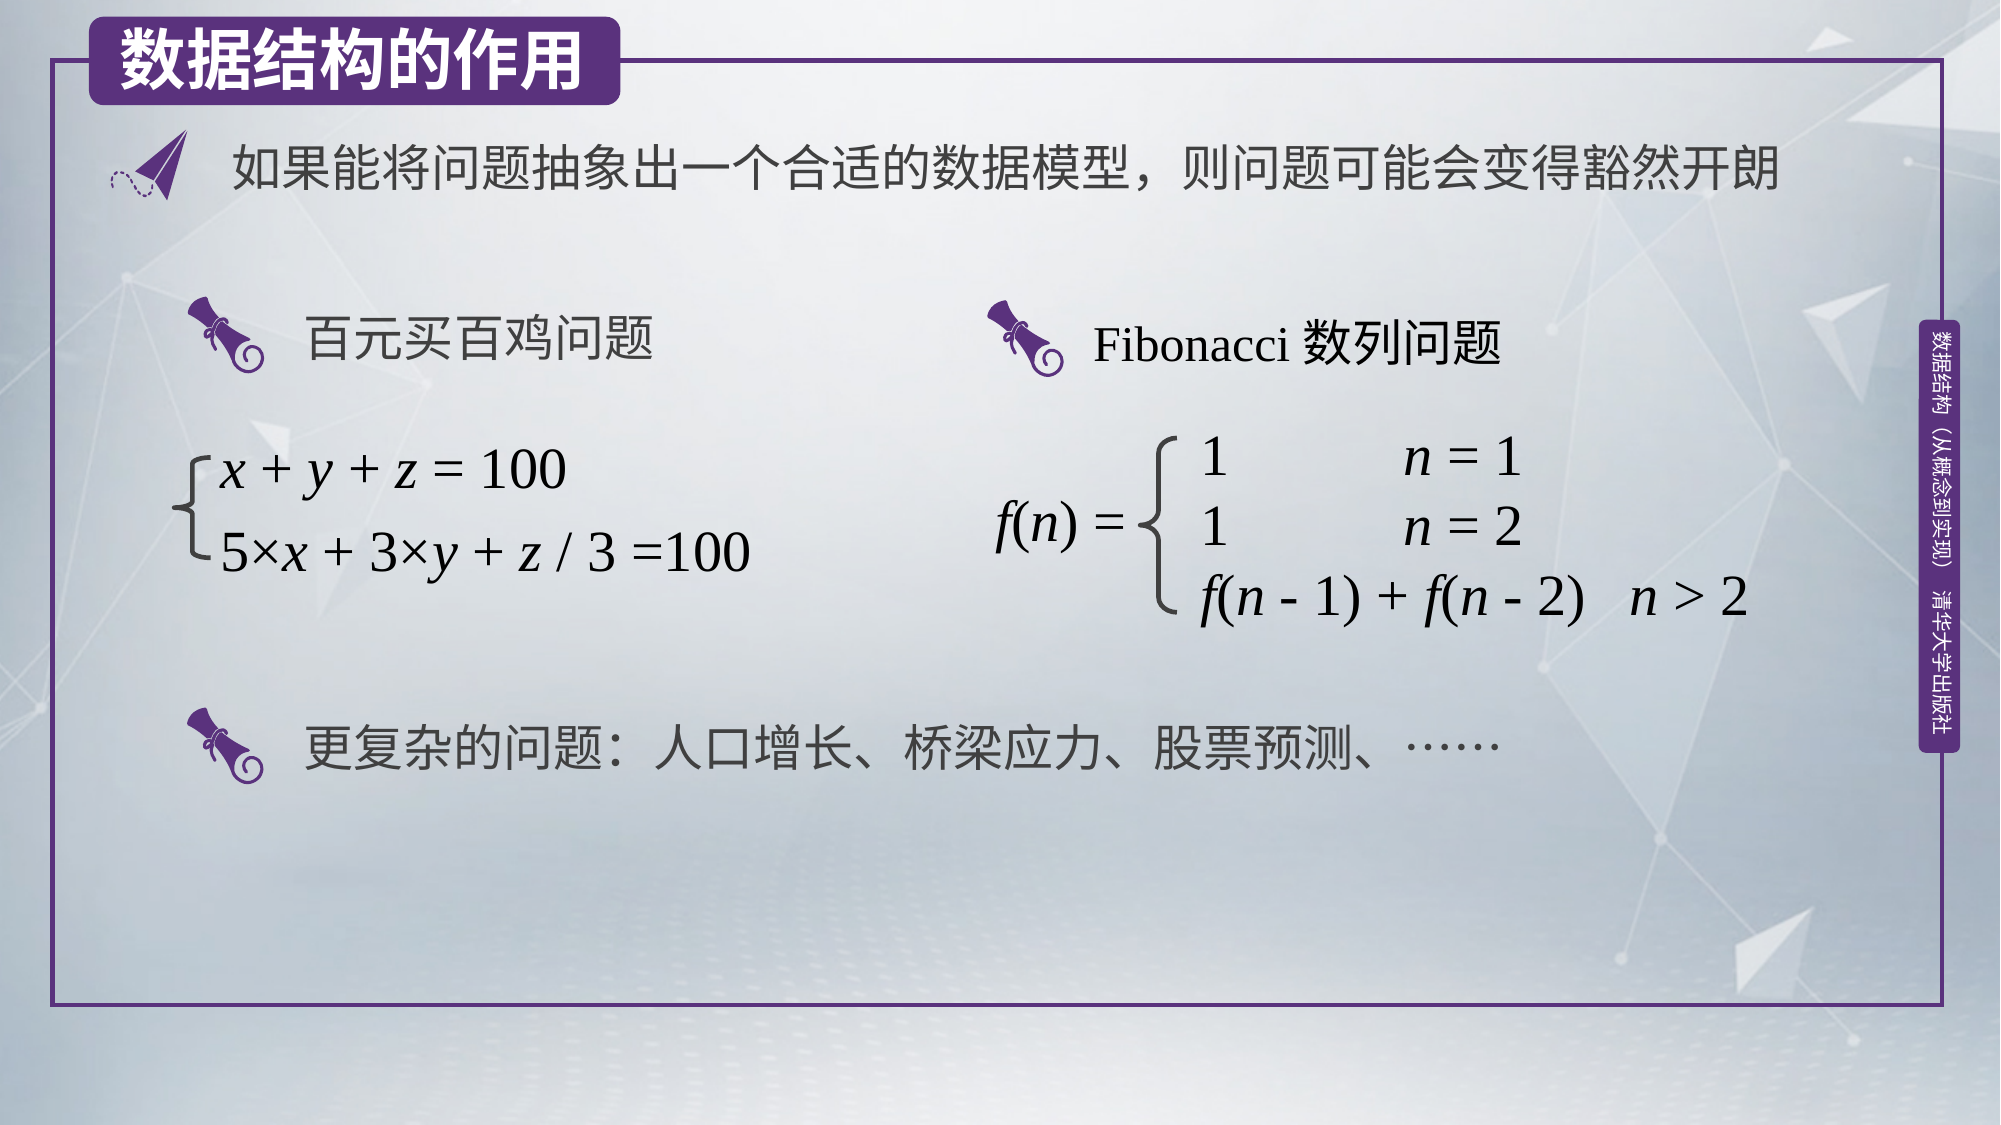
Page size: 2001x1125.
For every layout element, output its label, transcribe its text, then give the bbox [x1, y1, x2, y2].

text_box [186, 707, 1714, 786]
text_box [618, 21, 622, 101]
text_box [110, 129, 1831, 206]
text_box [986, 300, 1858, 643]
text_box 数据结构的作用 [104, 10, 618, 105]
picture [0, 0, 2000, 1125]
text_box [174, 296, 887, 592]
text_box [87, 15, 612, 107]
